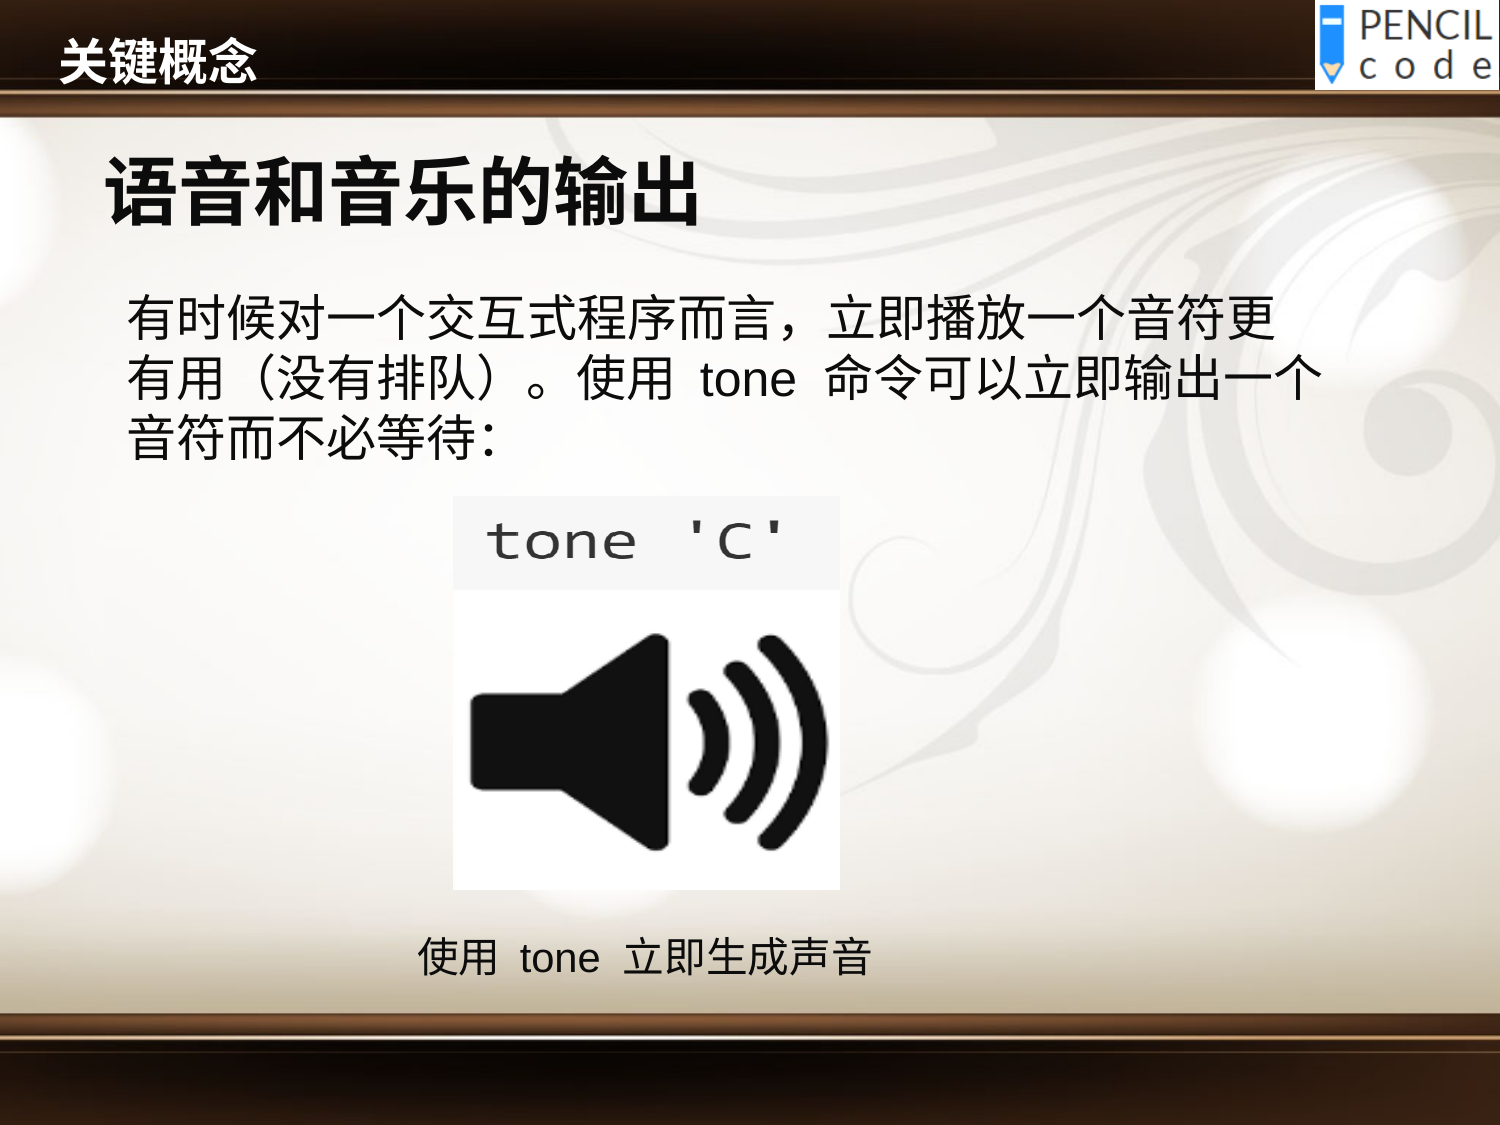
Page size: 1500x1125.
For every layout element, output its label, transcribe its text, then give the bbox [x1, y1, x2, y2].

text_box 语音和音乐的输出 [88, 137, 987, 242]
text_box 使用 tone 立即生成声音 [402, 923, 911, 989]
title 关键概念 [43, 6, 1249, 115]
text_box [453, 495, 840, 891]
text_box 有时候对一个交互式程序而言，立即播放一个音符更有用（没有排队）。使用 tone 命令可以立即输出一个音符而不必等待： [112, 278, 1341, 474]
picture [0, 0, 1500, 1125]
